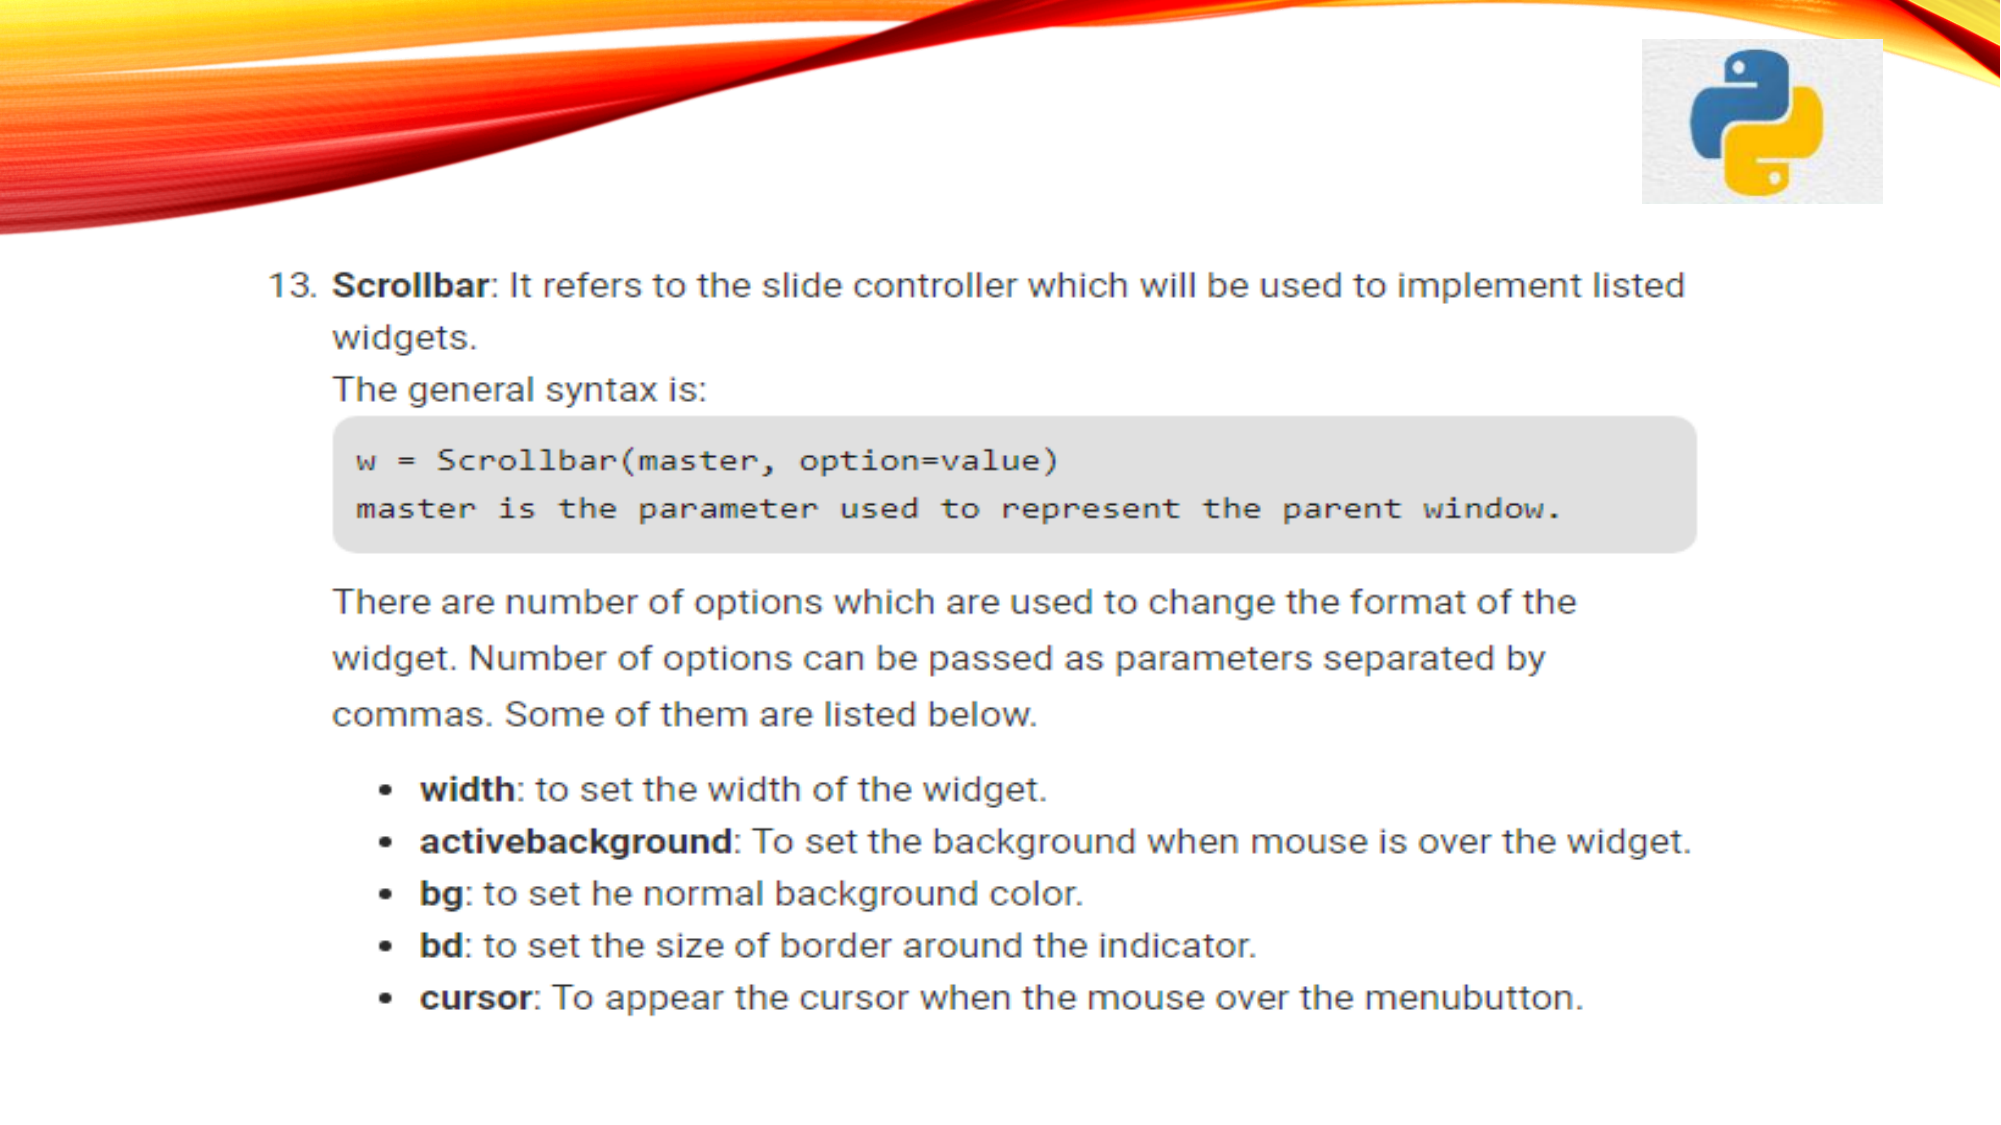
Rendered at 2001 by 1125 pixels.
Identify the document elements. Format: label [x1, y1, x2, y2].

picture [0, 0, 2000, 237]
picture [236, 254, 1727, 1035]
